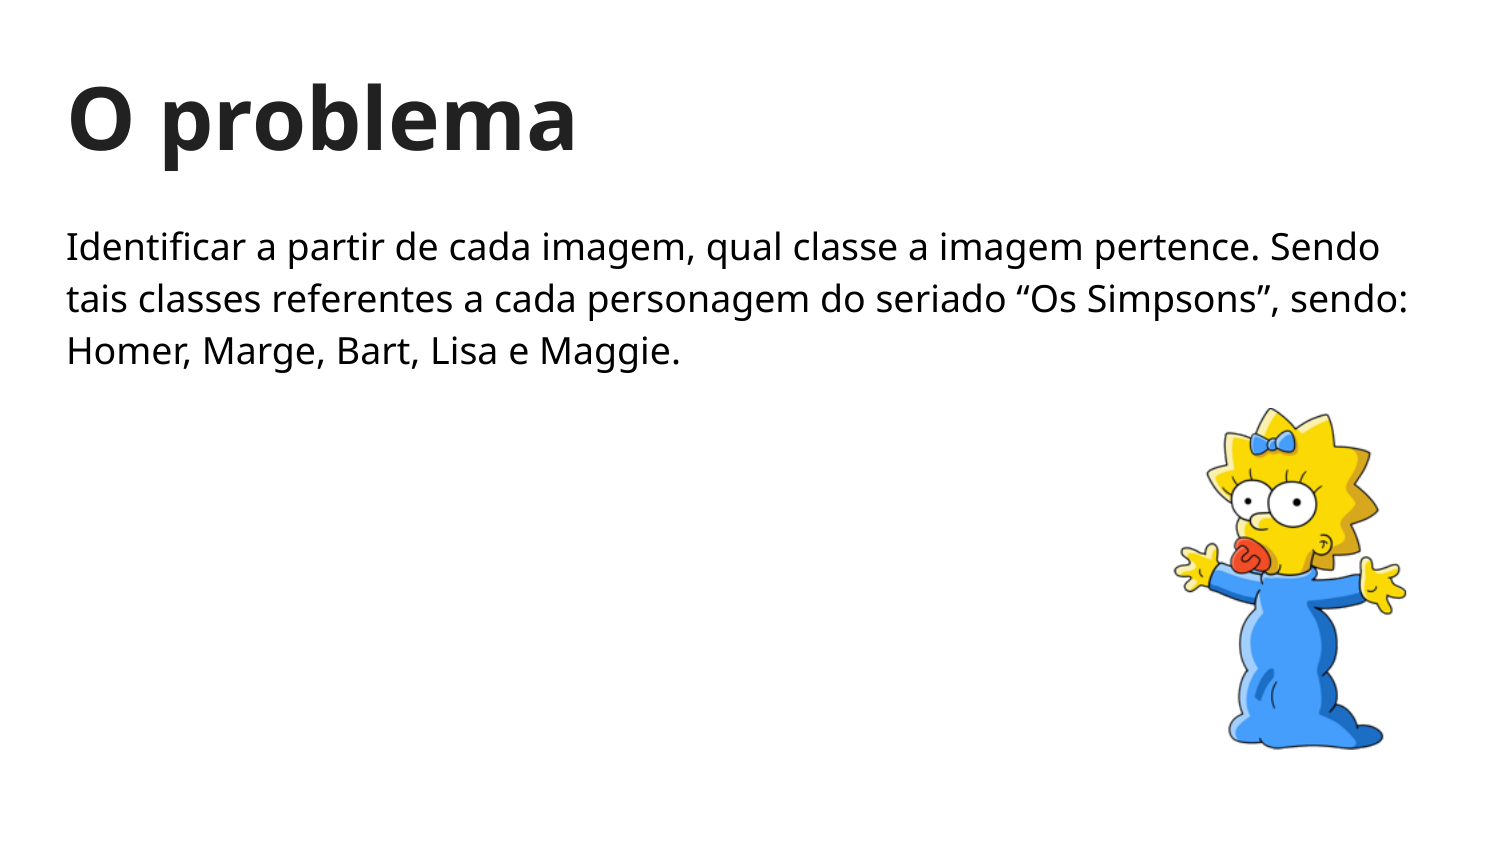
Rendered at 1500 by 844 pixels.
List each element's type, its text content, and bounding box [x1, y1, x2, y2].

title O problema [51, 48, 1449, 180]
picture [1107, 408, 1450, 750]
list Identificar a partir de cada imagem, qual classe a imagem pertence. Sendo tais classes referentes a cada personagem do seriado “Os Simpsons”, sendo: Homer, Marge, Bart, Lisa e Maggie. [51, 201, 1449, 750]
